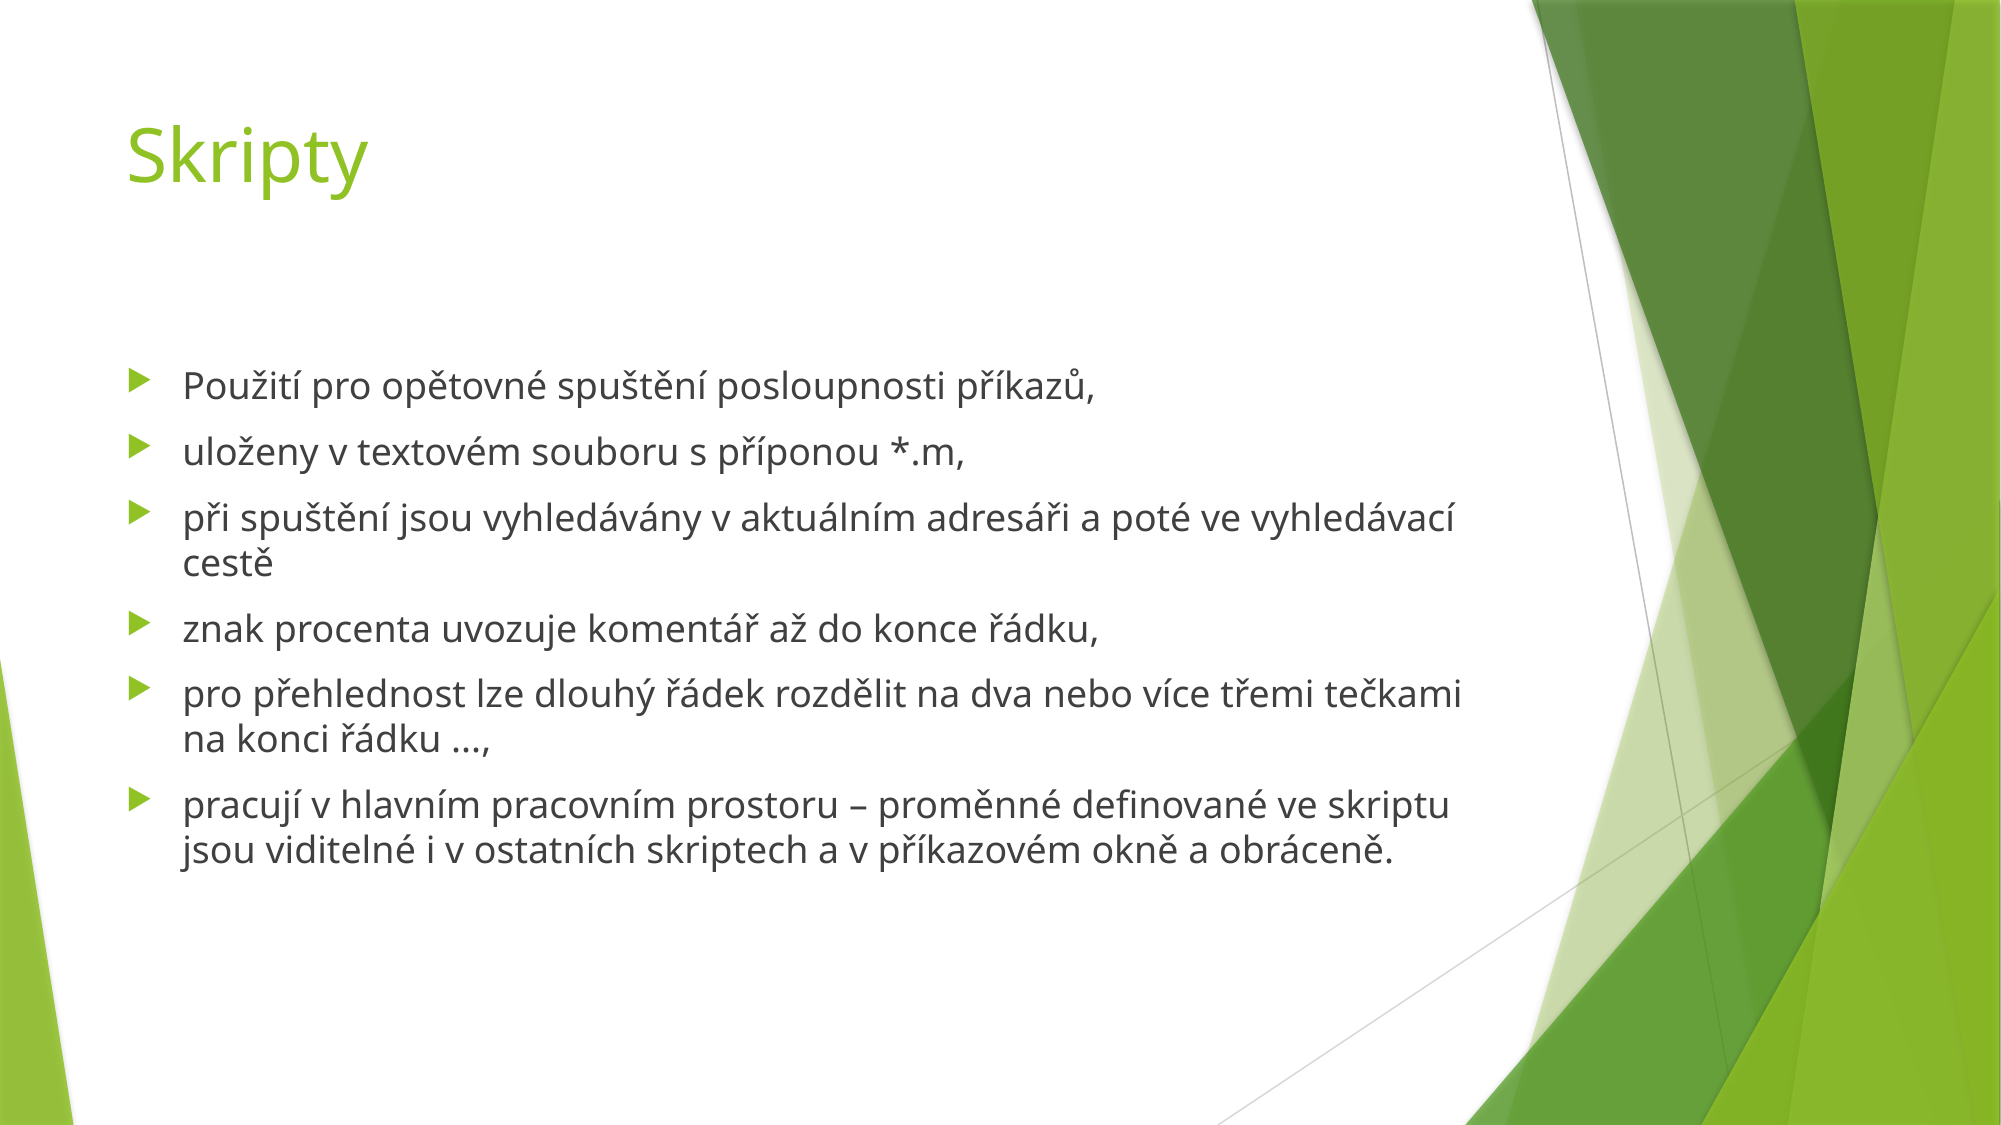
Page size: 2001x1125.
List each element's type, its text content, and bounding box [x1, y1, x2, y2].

list Použití pro opětovné spuštění posloupnosti příkazů, uloženy v textovém souboru s příponou *.m, při spuštění jsou vyhledávány v aktuálním adresáři a poté ve vyhledávací cestě znak procenta uvozuje komentář až do konce řádku, pro přehlednost lze dlouhý řádek rozdělit na dva nebo více třemi tečkami na konci řádku ..., pracují v hlavním pracovním prostoru – proměnné definované ve skriptu jsou viditelné i v ostatních skriptech a v příkazovém okně a obráceně. [111, 354, 1522, 992]
title Skripty [111, 99, 1522, 317]
